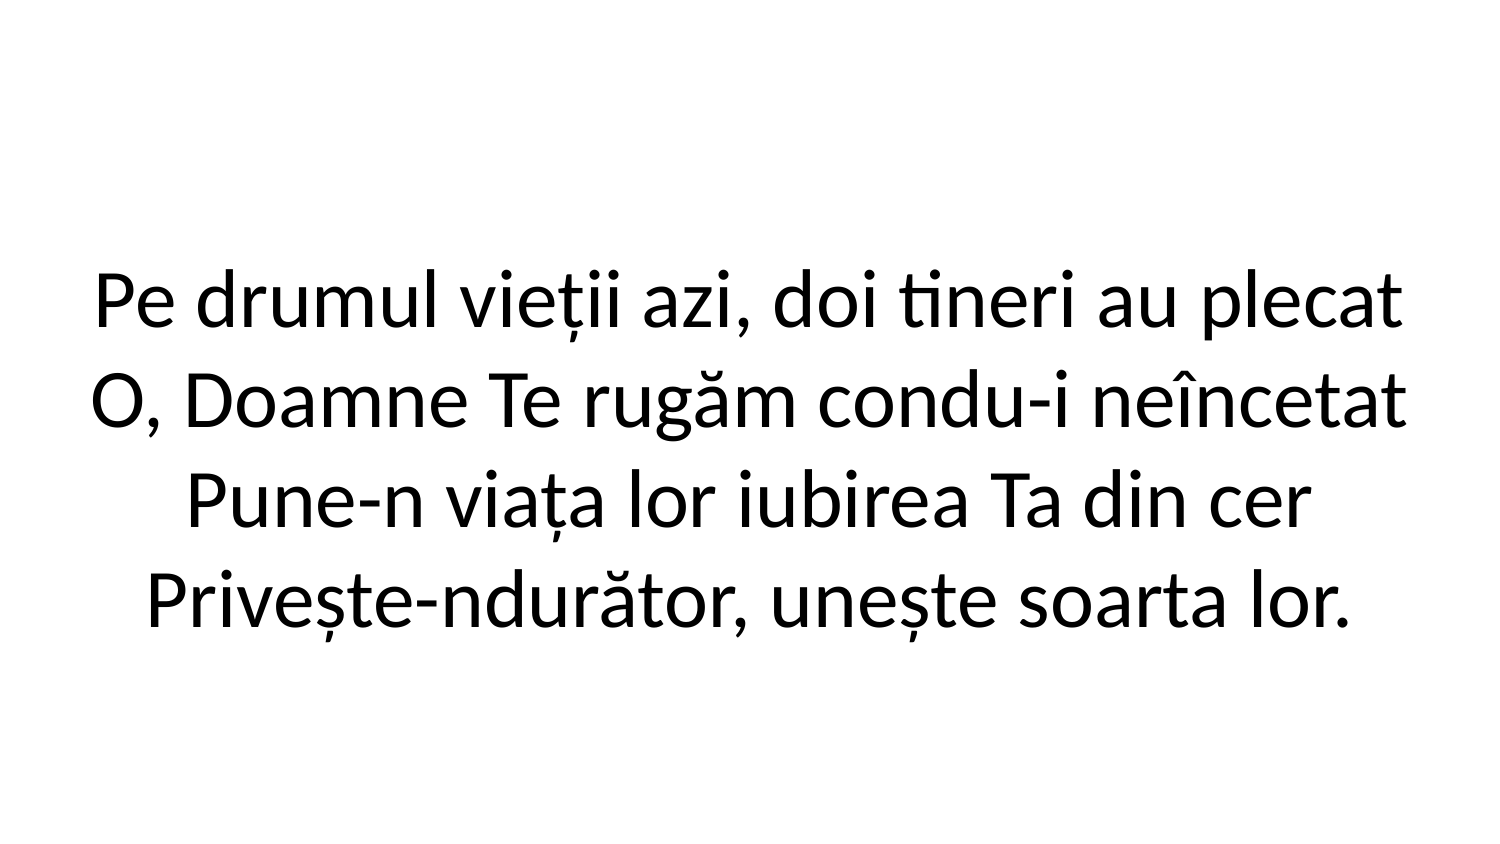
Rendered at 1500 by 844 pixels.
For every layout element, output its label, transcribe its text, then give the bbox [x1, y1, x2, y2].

text_box Pe drumul vieții azi, doi tineri au plecat O, Doamne Te rugăm condu-i neîncetat Pune-n viața lor iubirea Ta din cer Privește-ndurător, unește soarta lor. [75, 192, 1425, 652]
